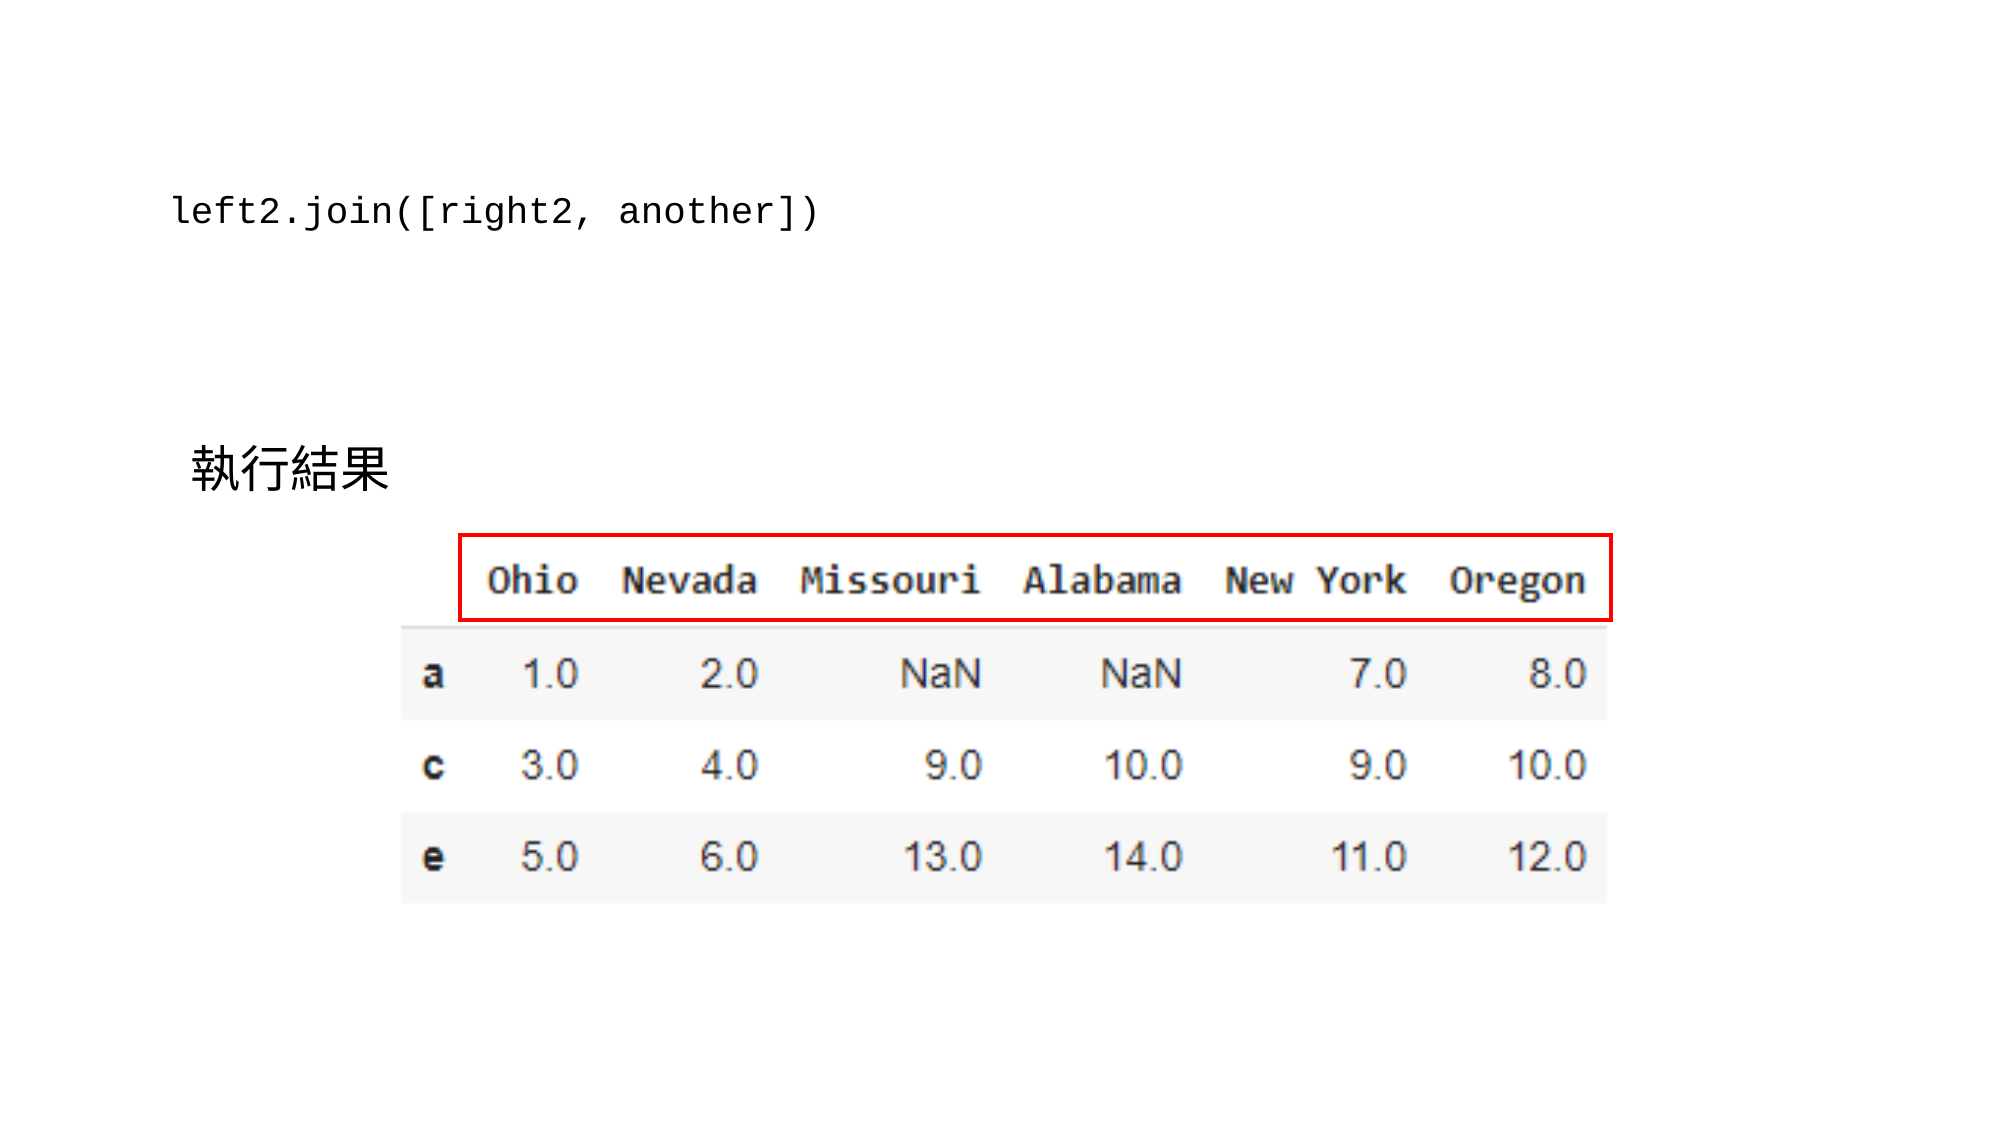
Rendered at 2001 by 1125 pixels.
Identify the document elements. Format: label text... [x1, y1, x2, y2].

text_box [459, 534, 1612, 556]
text_box 執行結果 [175, 429, 417, 505]
text_box left2.join([right2, another]) [153, 178, 1203, 239]
picture [364, 556, 1667, 916]
